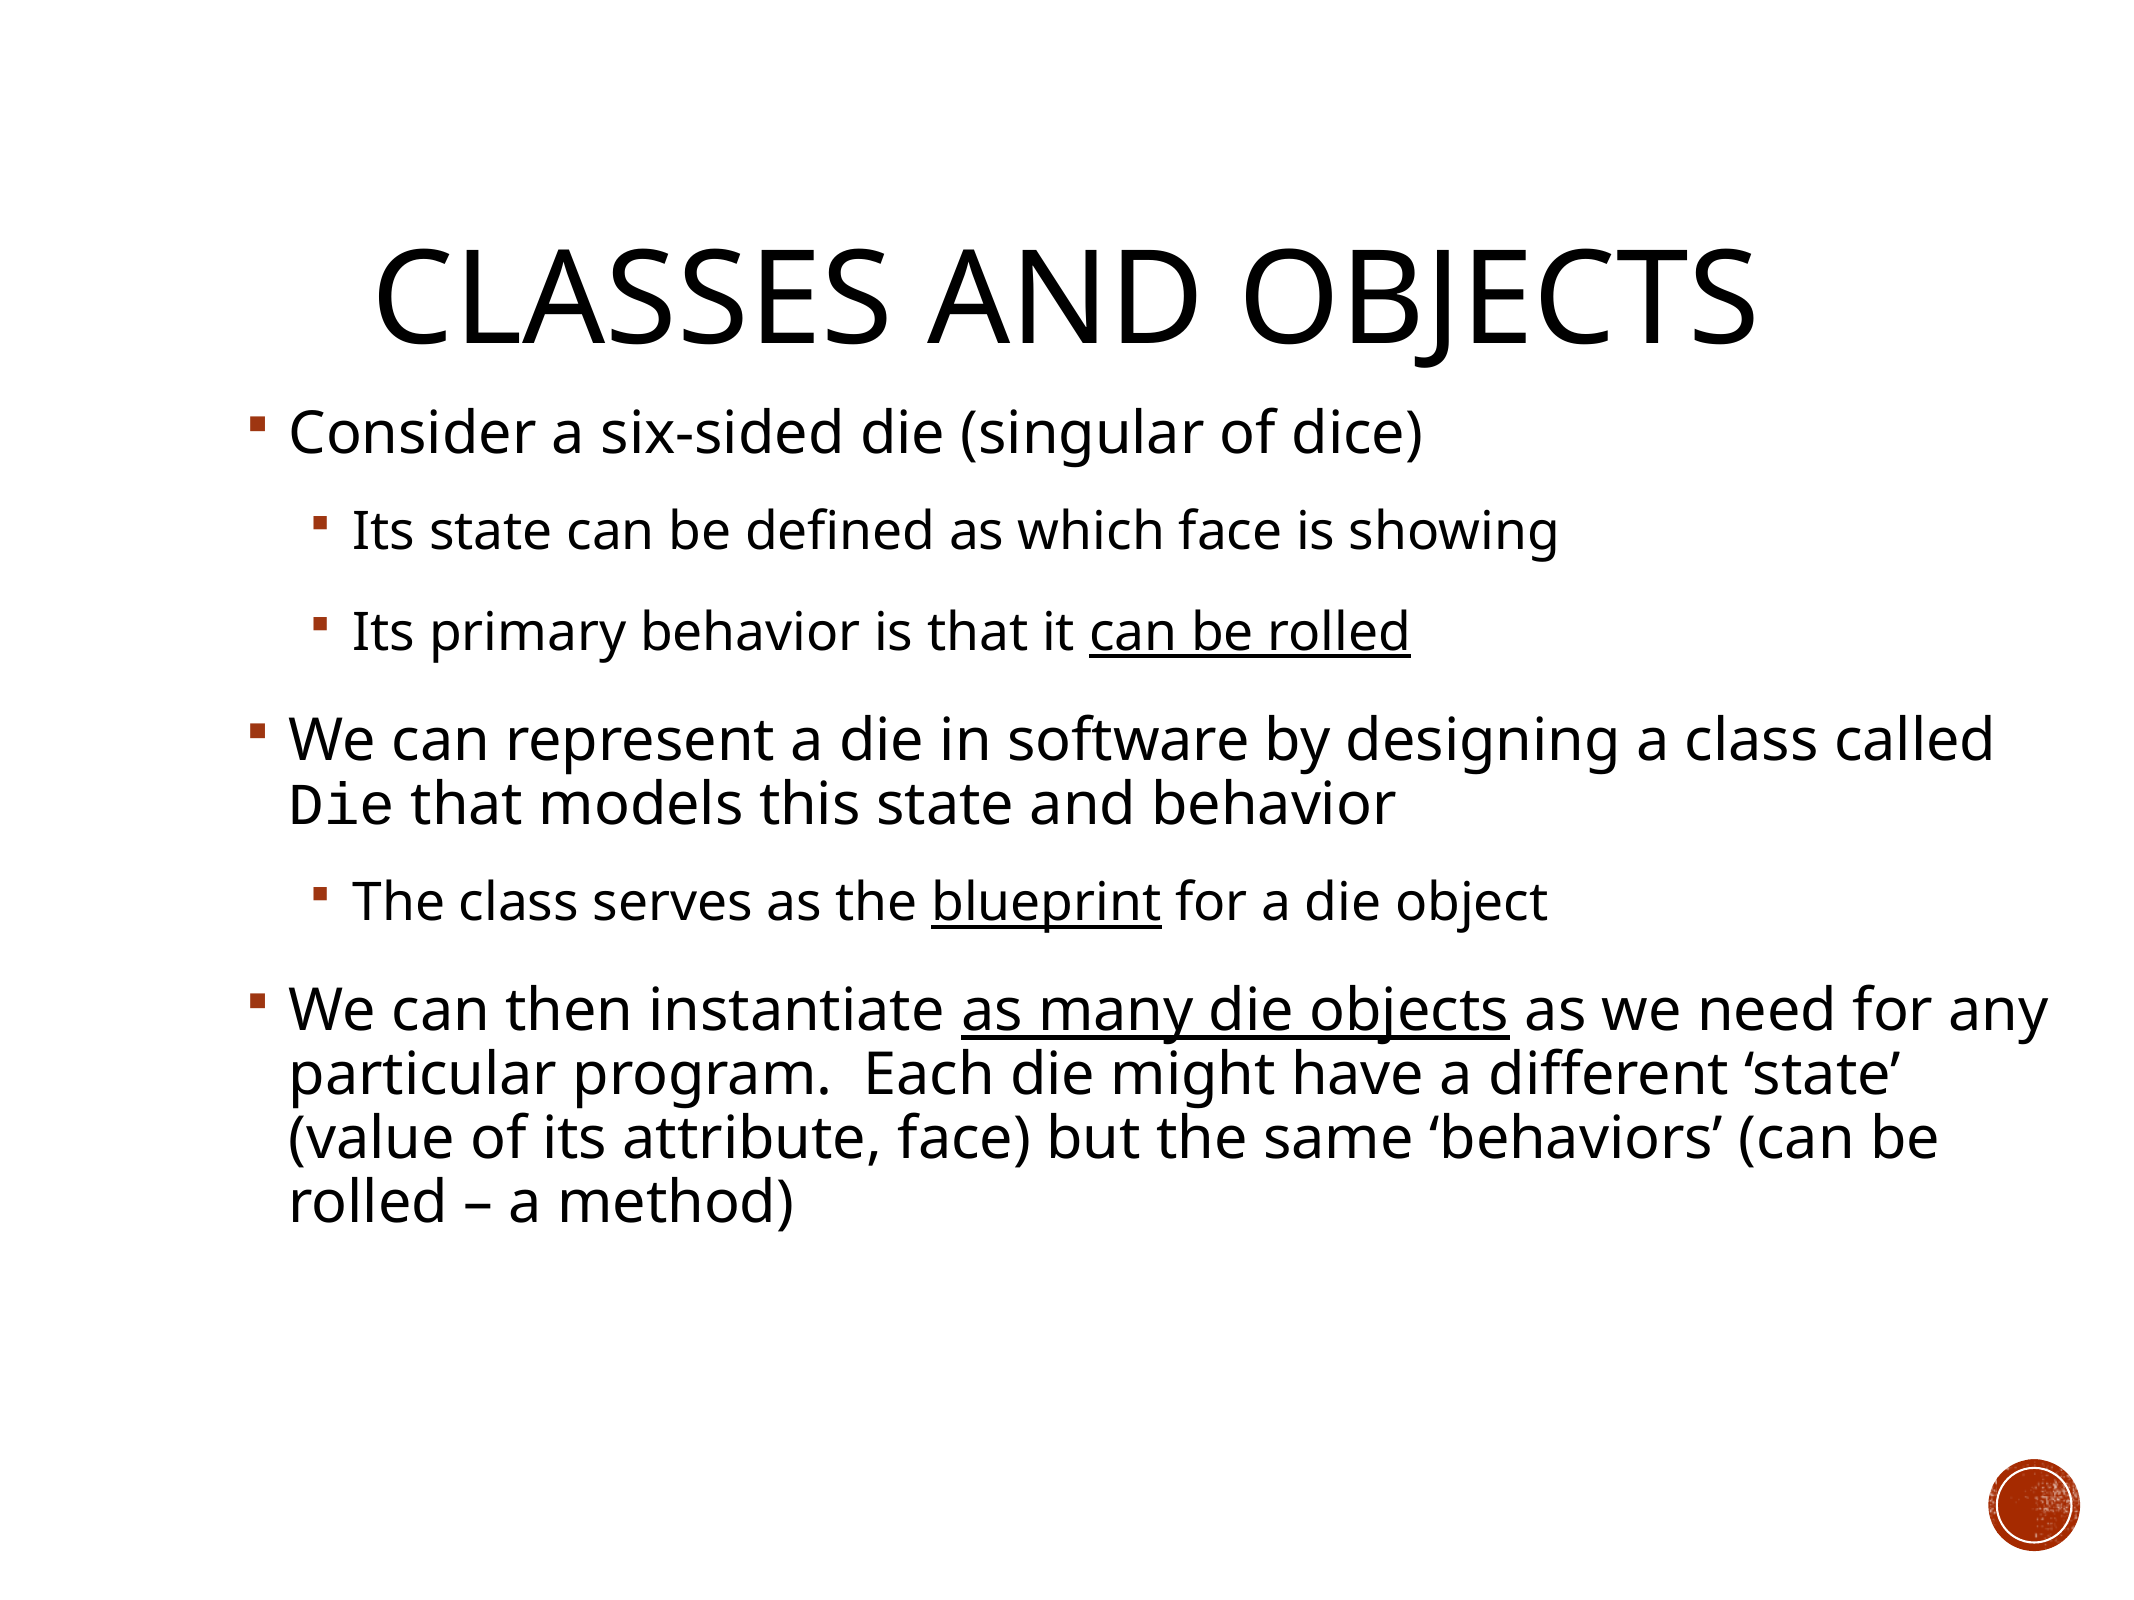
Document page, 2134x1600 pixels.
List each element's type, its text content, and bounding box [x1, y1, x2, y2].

title Classes and Objects [159, 113, 1974, 489]
list Consider a six-sided die (singular of dice) Its state can be defined as which face is showing Its primary behavior is that it can be rolled We can represent a die in software by designing a class called Die that models this state and behavior The class serves as the blueprint for a die object We can then instantiate as many die objects as we need for any particular program. Each die might have a different ‘state’ (value of its attribute, face) but the same ‘behaviors’ (can be rolled – a method) [231, 394, 2080, 1512]
